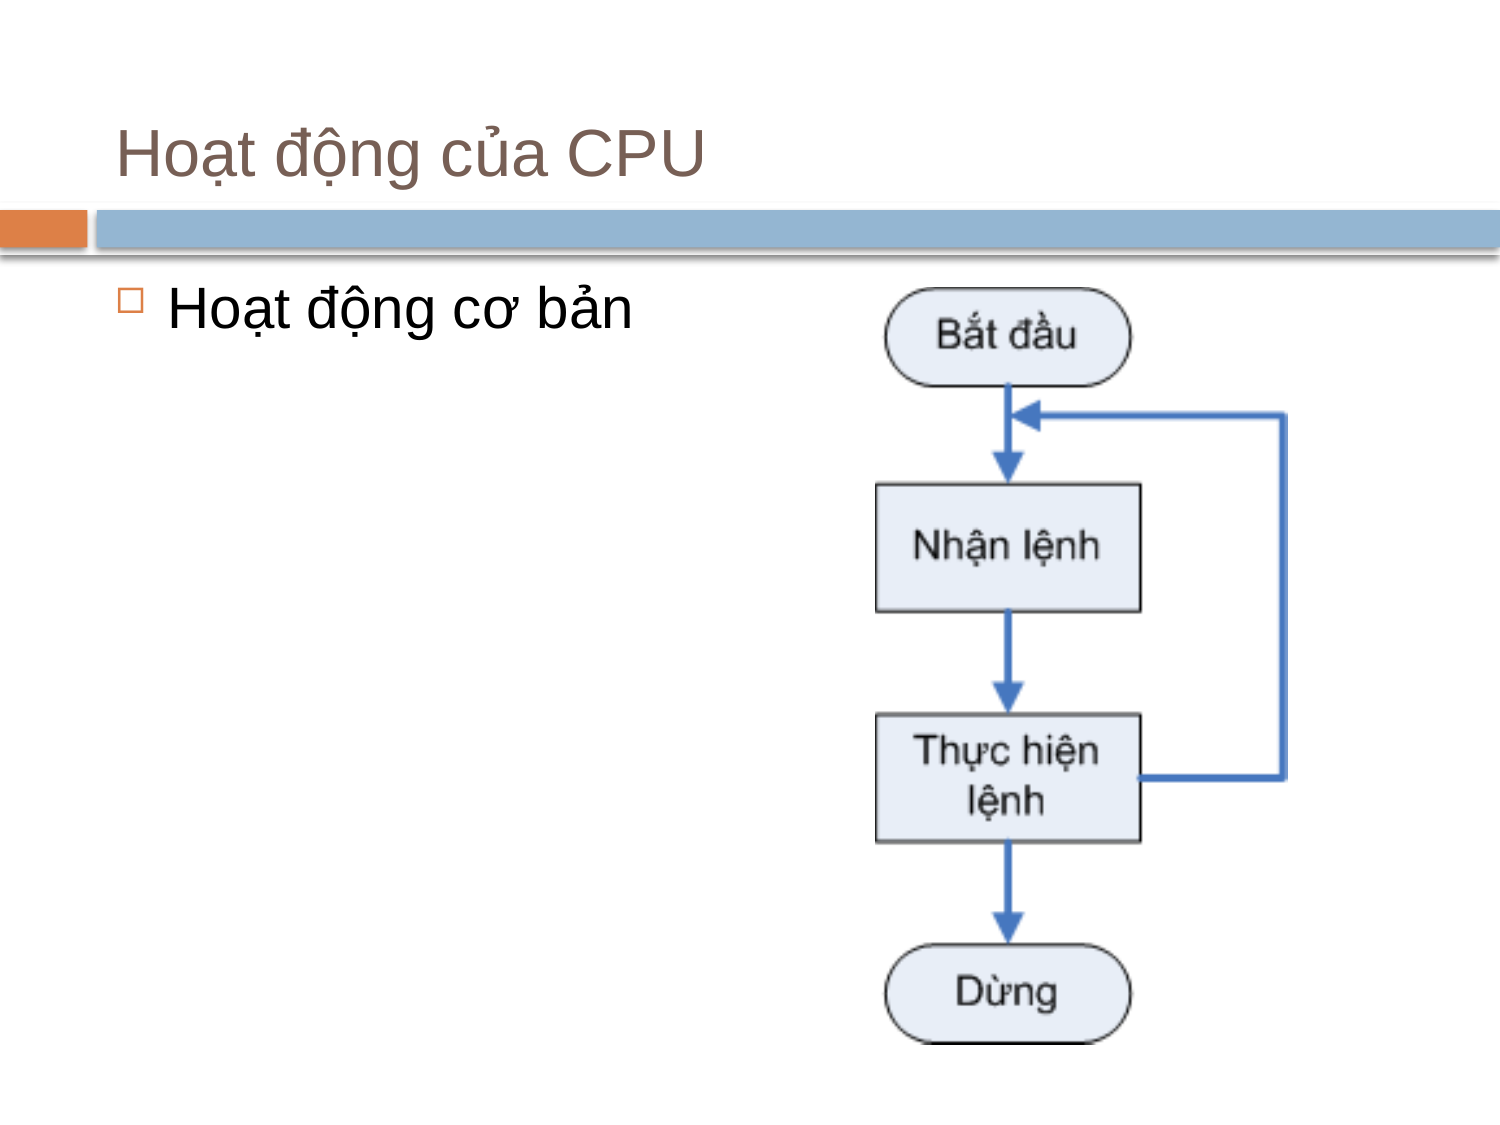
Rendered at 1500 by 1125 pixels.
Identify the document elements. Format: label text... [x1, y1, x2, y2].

title Hoạt động của CPU [100, 87, 1438, 213]
picture [874, 287, 1288, 1046]
list Hoạt động cơ bản [100, 262, 1438, 1063]
